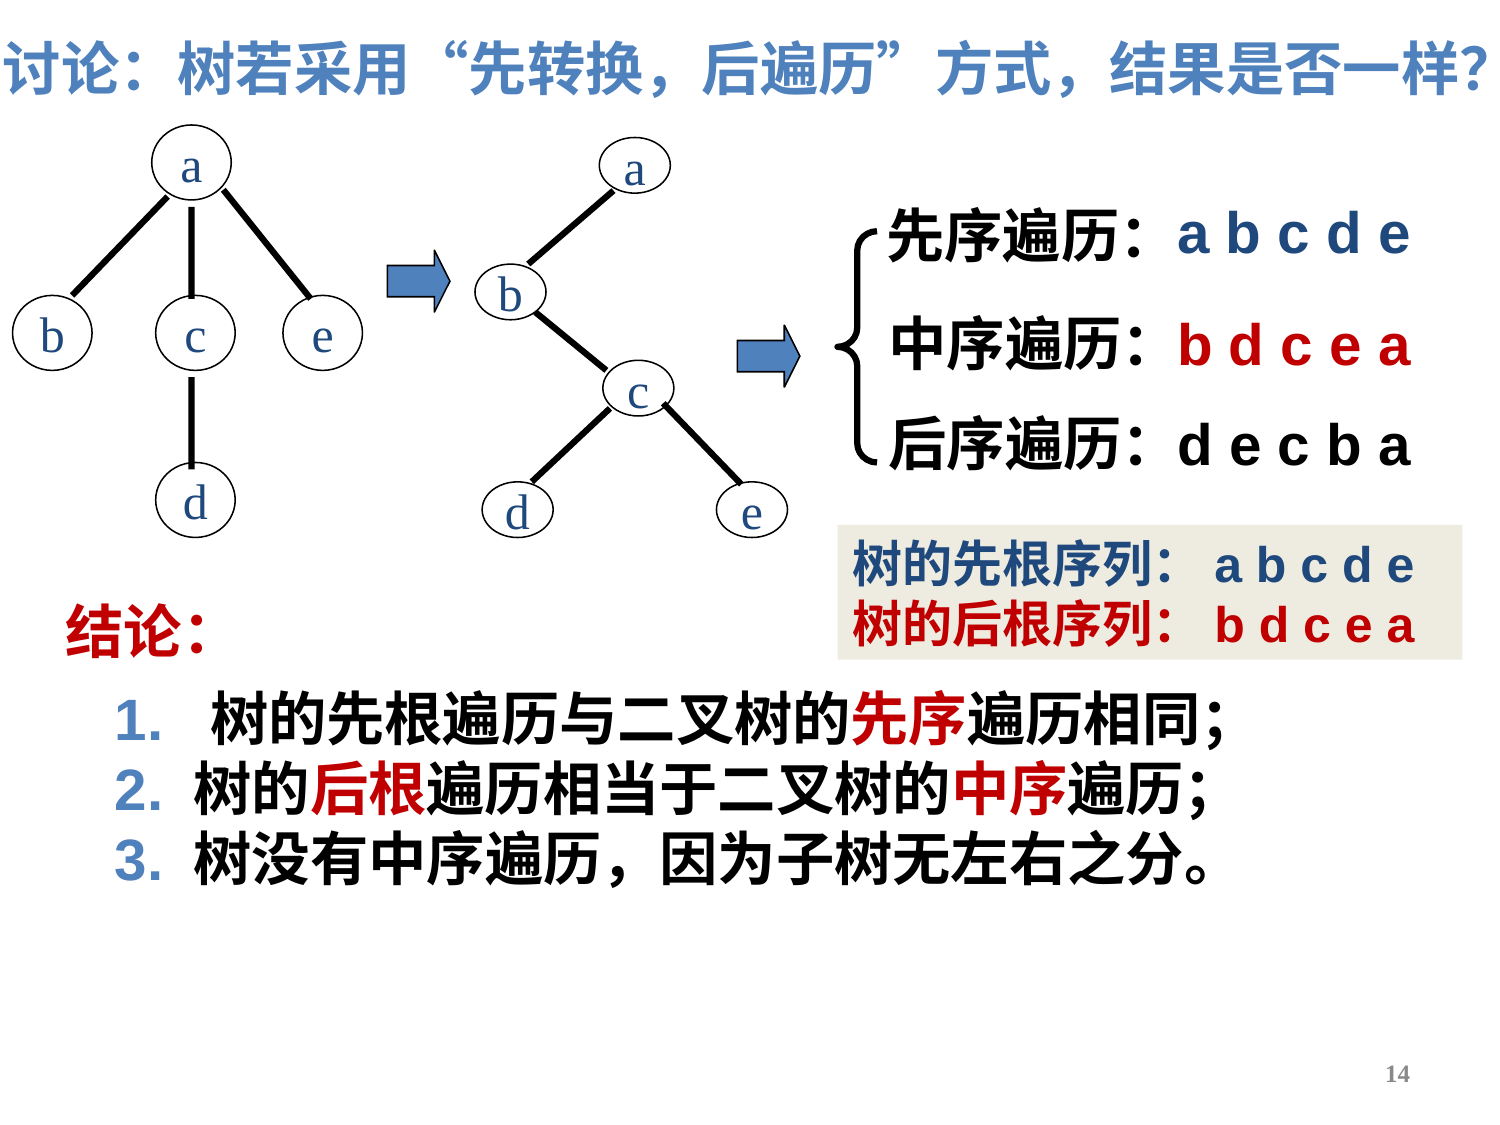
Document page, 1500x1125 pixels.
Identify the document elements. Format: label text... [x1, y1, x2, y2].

text_box a b c d e [1162, 187, 1450, 273]
text_box [791, 338, 800, 374]
text_box 讨论：树若采用“先转换，后遍历”方式，结果是否一样？ [0, 24, 1489, 110]
text_box 1. 树的先根遍历与二叉树的先序遍历相同； 2. 树的后根遍历相当于二叉树的中序遍历； 3. 树没有中序遍历，因为子树无左右之分。 [99, 675, 1375, 900]
text_box [387, 249, 450, 313]
slide_number 14 [1074, 1042, 1425, 1103]
text_box b d c e a [1201, 299, 1438, 385]
text_box 结论： [51, 587, 256, 673]
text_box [474, 137, 788, 538]
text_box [12, 124, 363, 538]
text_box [837, 191, 1197, 486]
text_box d e c b a [1201, 399, 1426, 485]
text_box 树的先根序列：a b c d e 树的后根序列：b d c e a [837, 524, 1463, 660]
